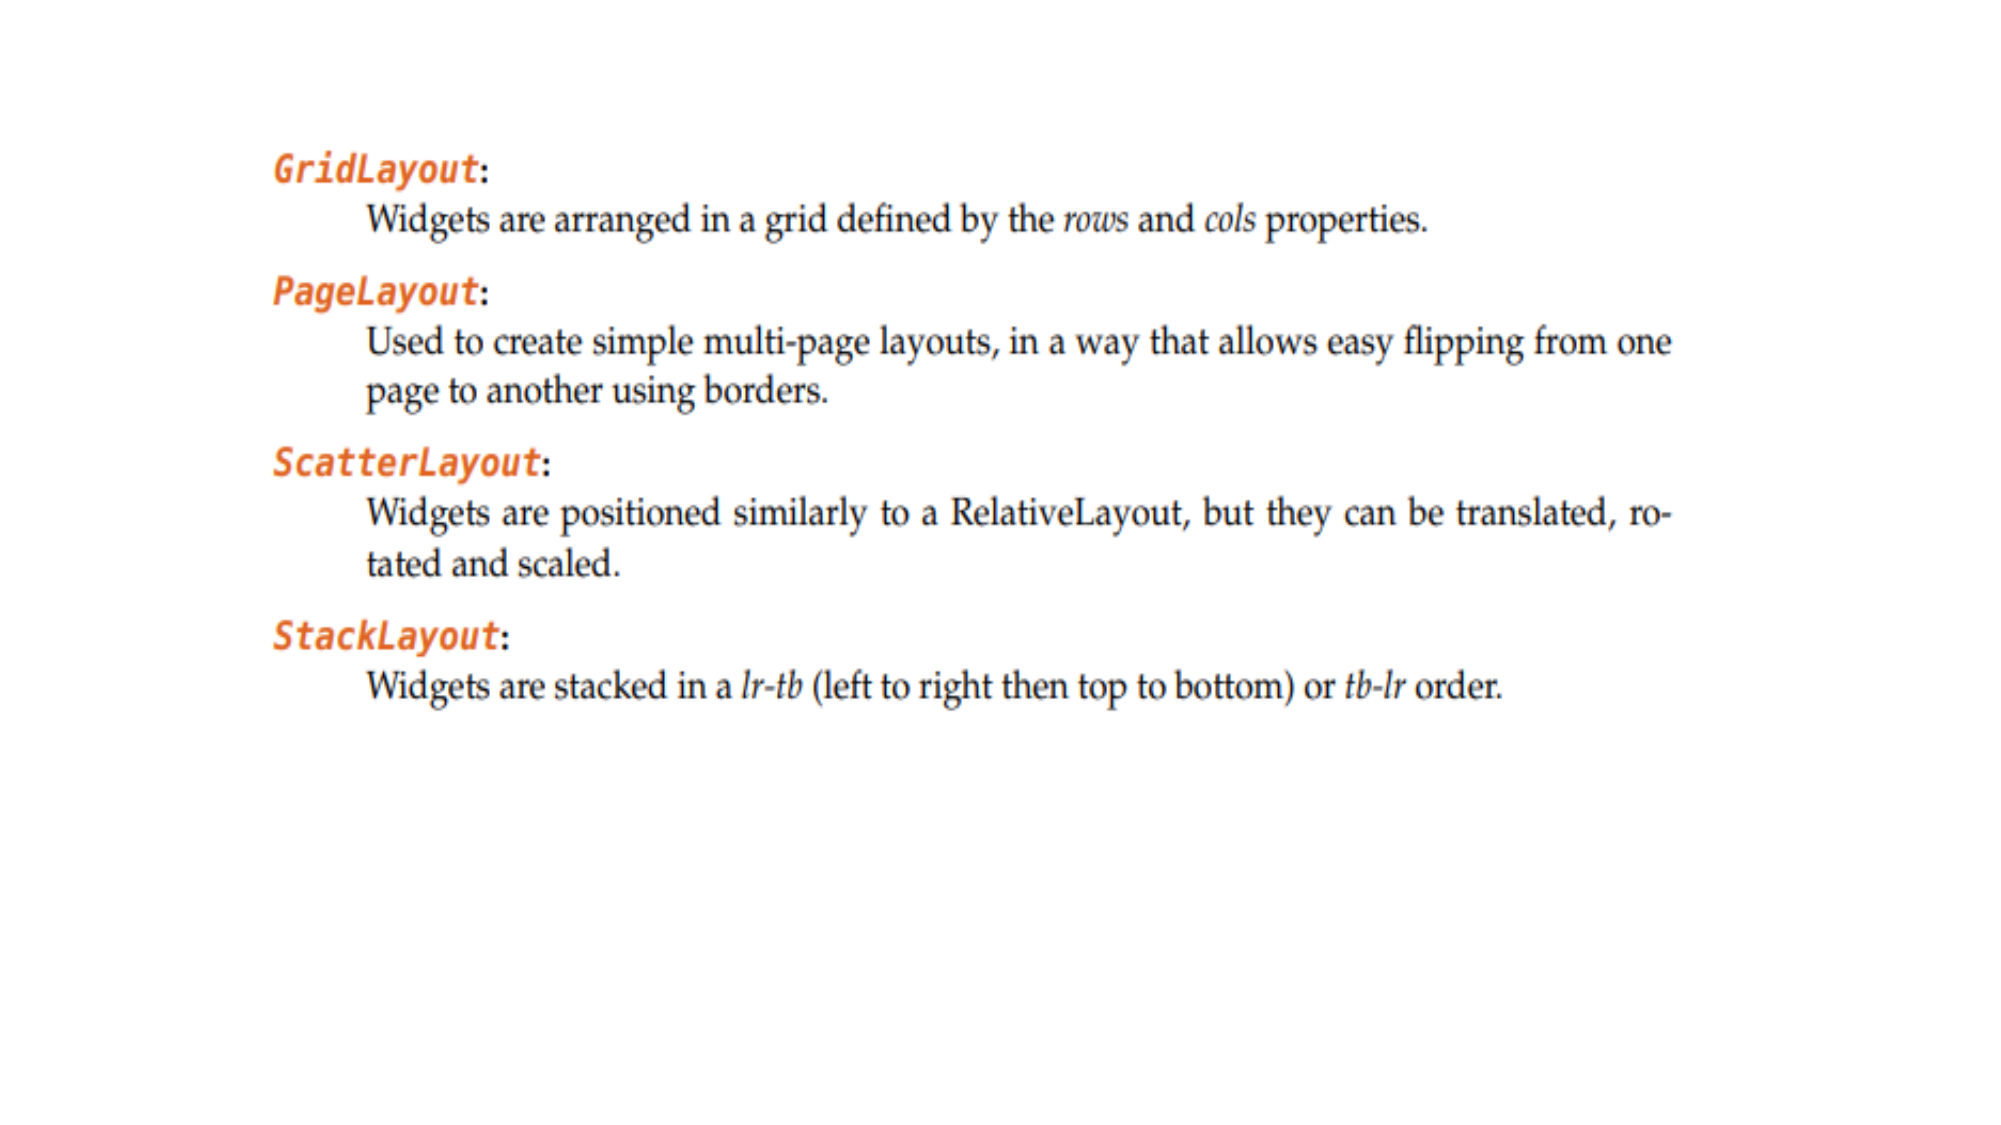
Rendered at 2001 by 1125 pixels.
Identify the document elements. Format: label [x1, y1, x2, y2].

picture [0, 132, 2000, 743]
